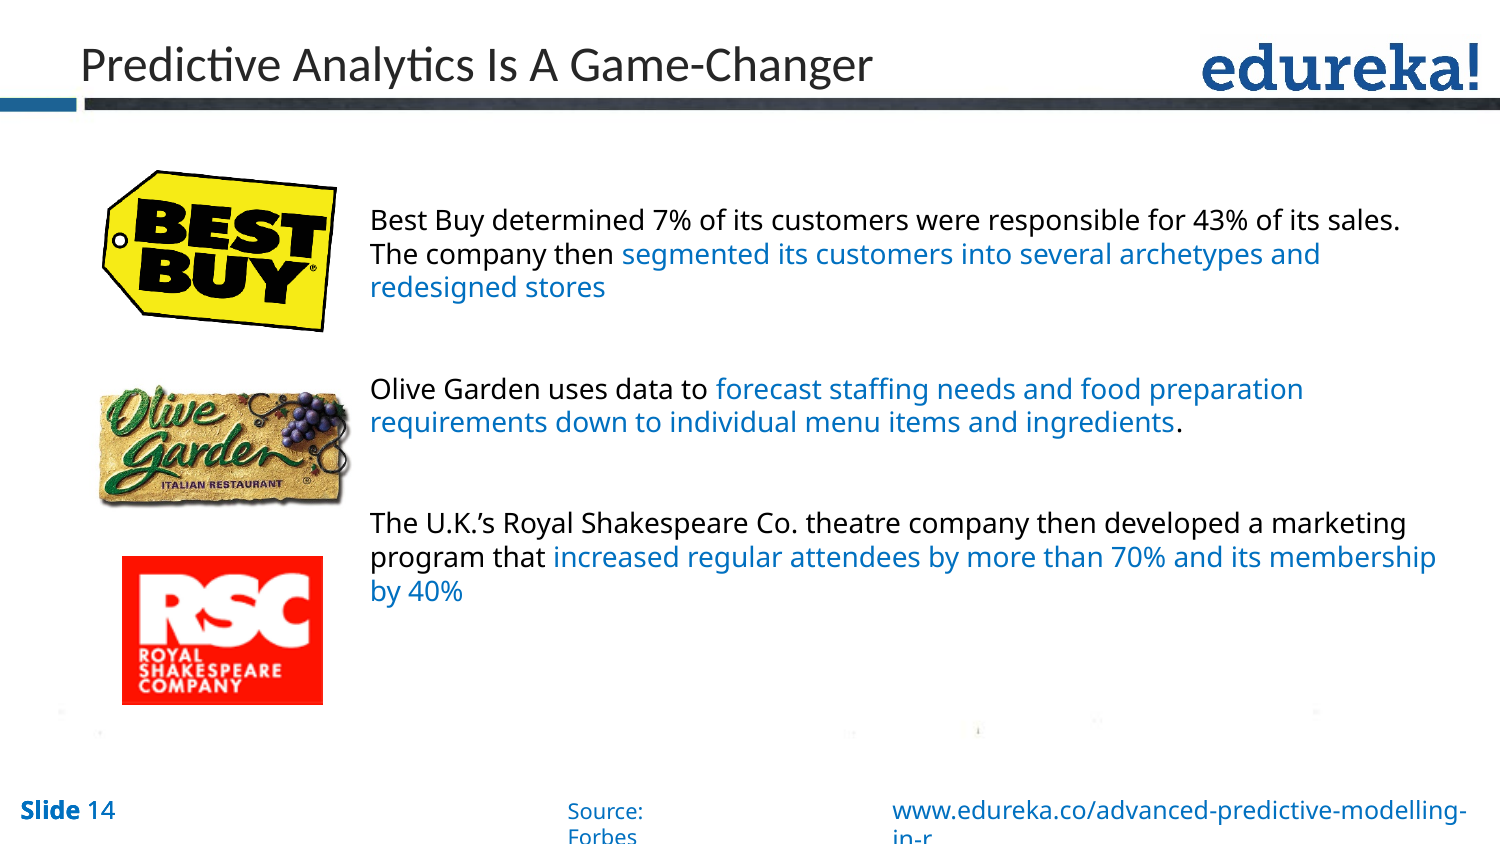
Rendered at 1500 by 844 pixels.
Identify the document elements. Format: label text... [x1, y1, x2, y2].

text_box Best Buy determined 7% of its customers were responsible for 43% of its sales. The company then segmented its customers into several archetypes and redesigned stores Olive Garden uses data to forecast staffing needs and food preparation requirements down to individual menu items and ingredients. The U.K.’s Royal Shakespeare Co. theatre company then developed a marketing program that increased regular attendees by more than 70% and its membership by 40% [355, 194, 1455, 695]
text_box Source: Forbes [552, 790, 730, 832]
picture [0, 0, 1500, 844]
picture [902, 836, 909, 844]
text_box Predictive Analytics Is A Game-Changer [65, 23, 1422, 105]
